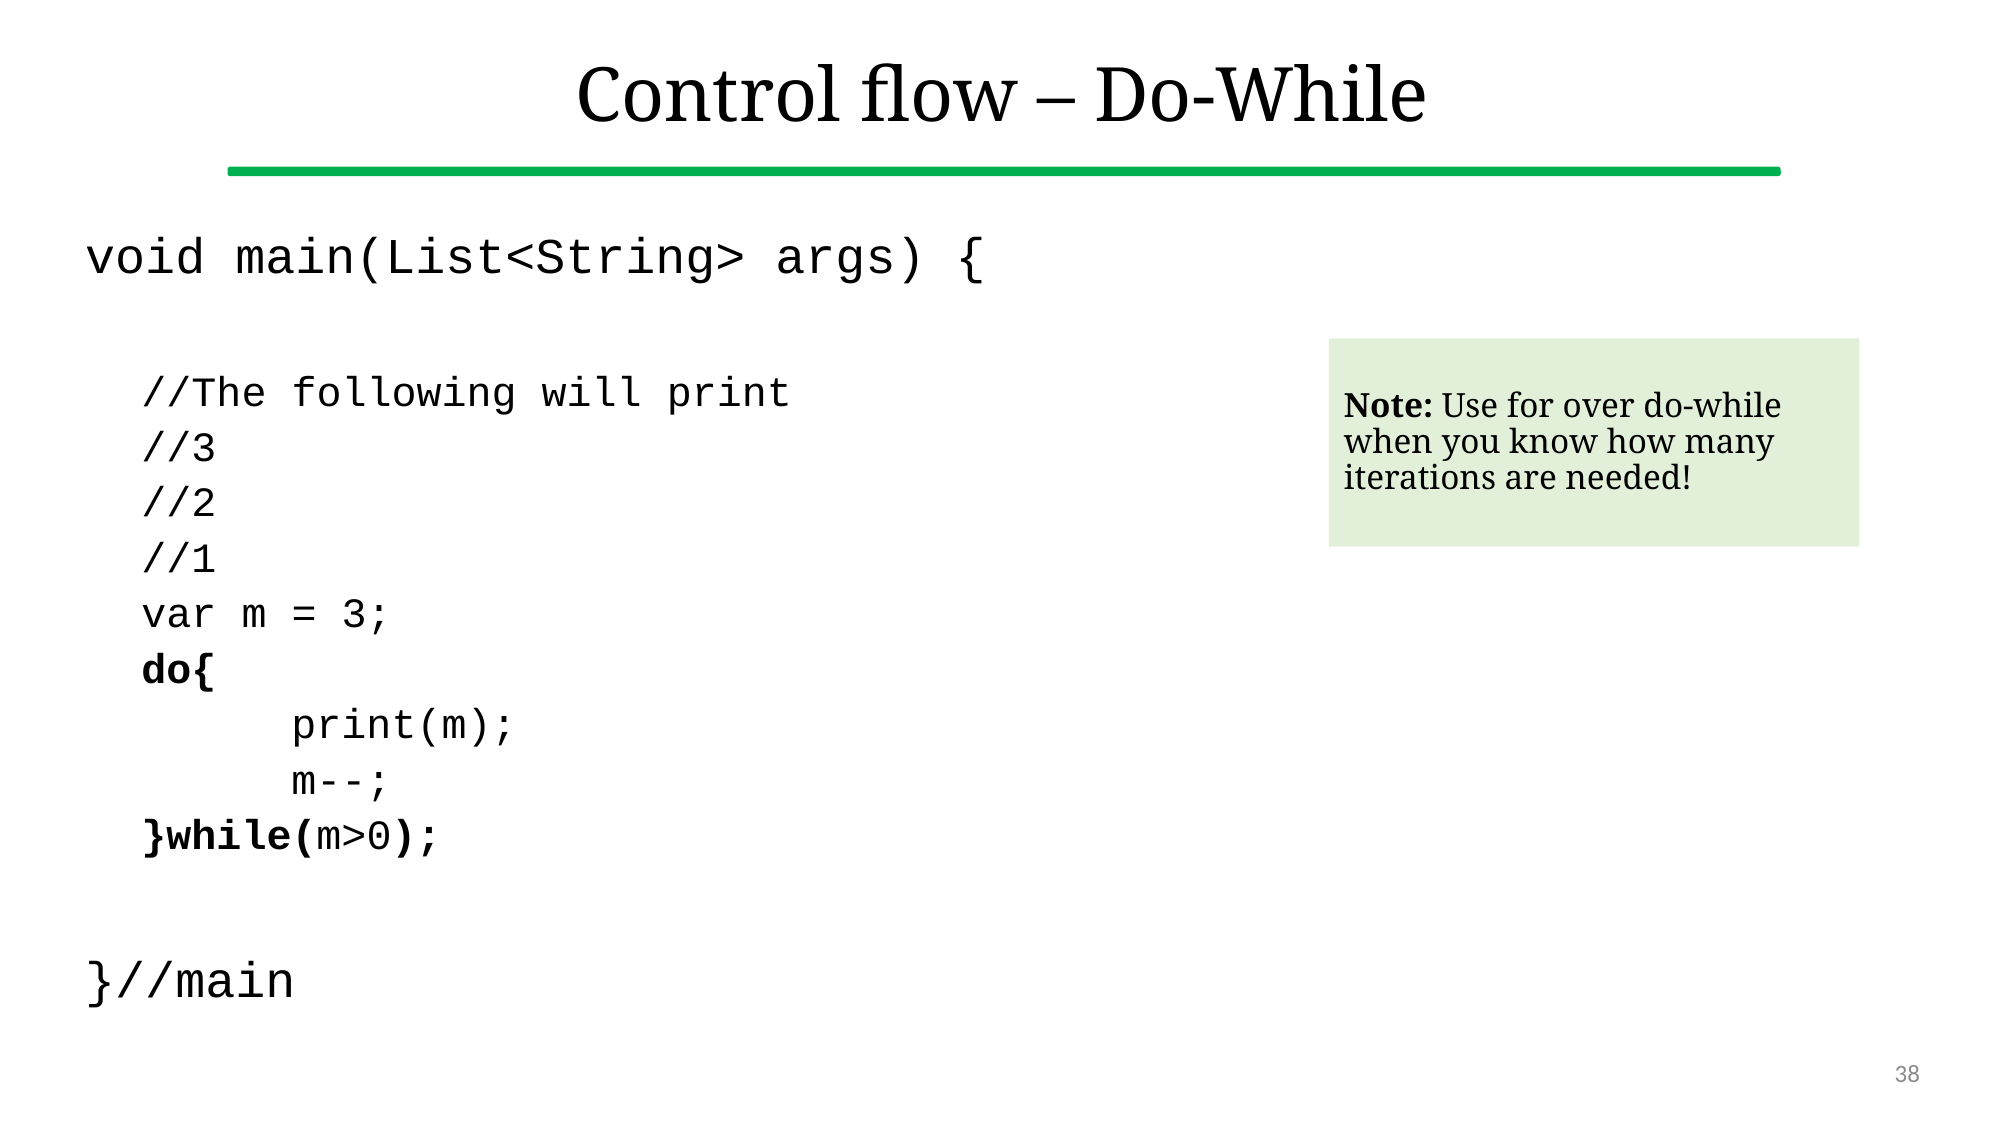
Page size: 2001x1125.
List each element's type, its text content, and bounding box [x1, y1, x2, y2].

title Control flow – Do-While [70, 26, 1936, 168]
list void main(List<String> args) { //The following will print //3 //2 //1 var m = 3; do{ print(m); m--; }while(m>0); }//main [70, 223, 1837, 1099]
slide_number 38 [1412, 1042, 1936, 1103]
text_box Note: Use for over do-while when you know how many iterations are needed! [1328, 338, 1860, 547]
